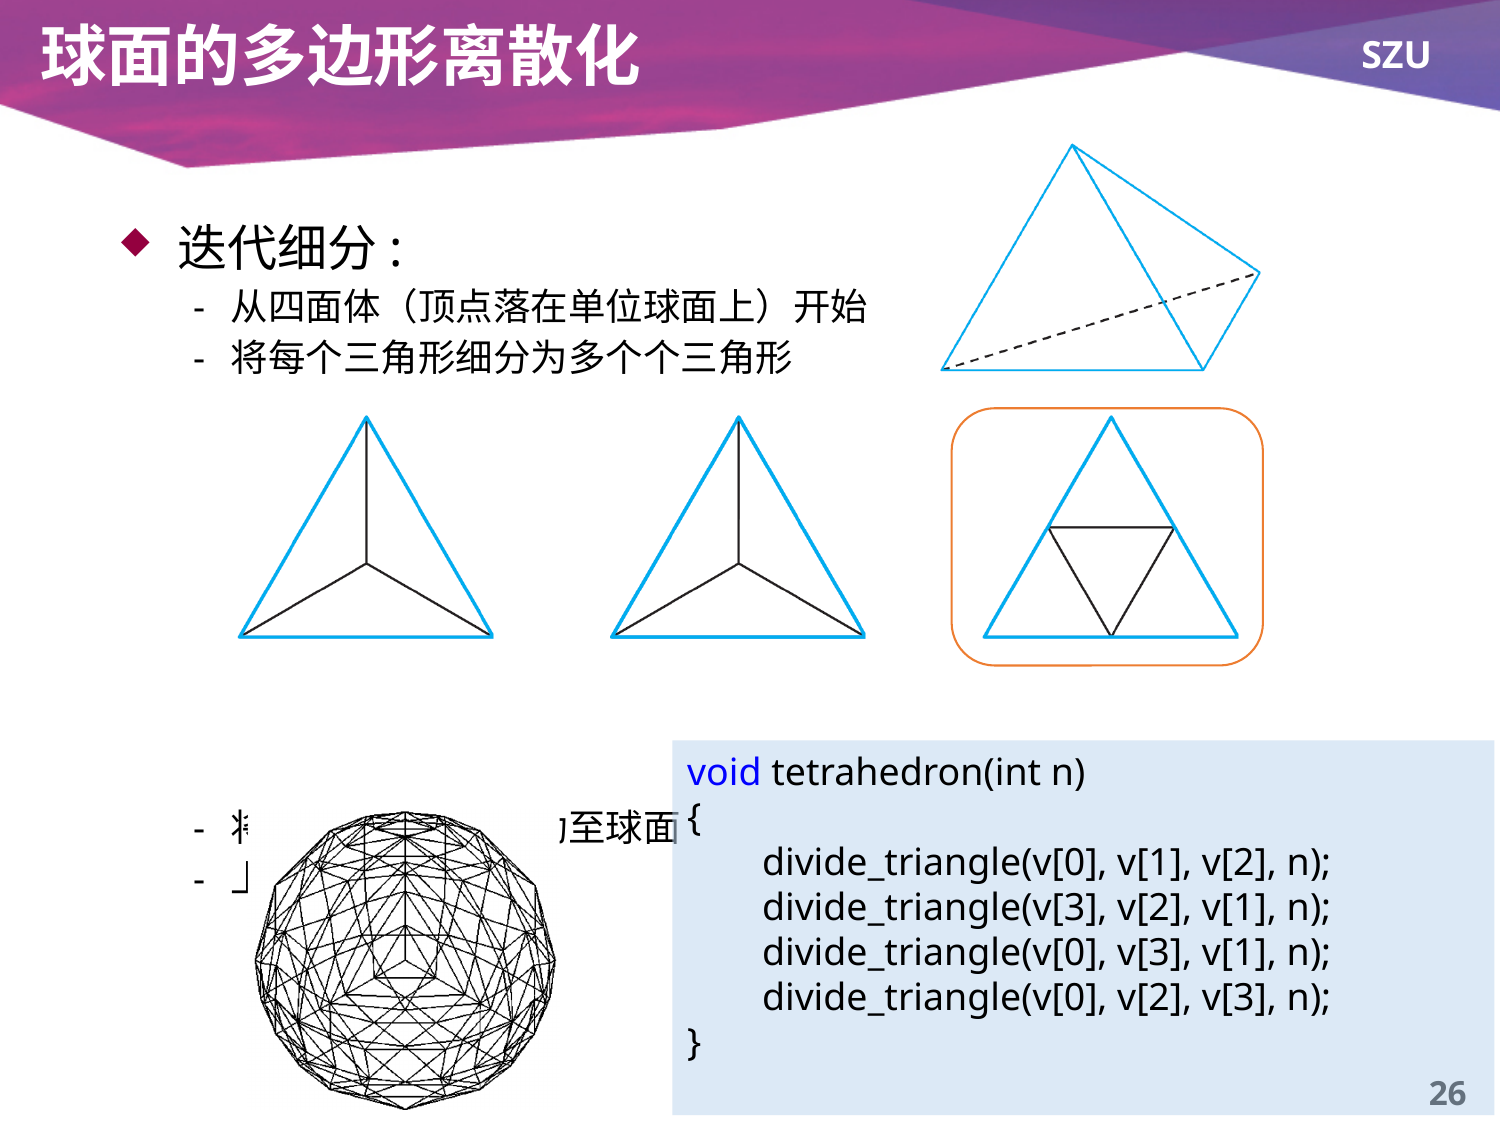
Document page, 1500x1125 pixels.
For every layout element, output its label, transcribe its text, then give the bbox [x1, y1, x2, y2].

title 球面的多边形离散化 [25, 15, 1320, 104]
text_box void tetrahedron(int n) { divide_triangle(v[0], v[1], v[2], n); divide_triangle(v[3], v[2], v[1], n); divide_triangle(v[0], v[3], v[1], n); divide_triangle(v[0], v[2], v[3], n); } [672, 740, 1495, 1116]
text_box [961, 412, 1264, 667]
slide_number 26 [1384, 1065, 1500, 1125]
picture [0, 0, 1500, 1125]
list 迭代细分: 从四面体（顶点落在单位球面上）开始 将每个三角形细分为多个个三角形 将新产生的顶点移动至球面 上述步骤迭代n次 [103, 216, 1397, 930]
picture [228, 408, 1241, 651]
